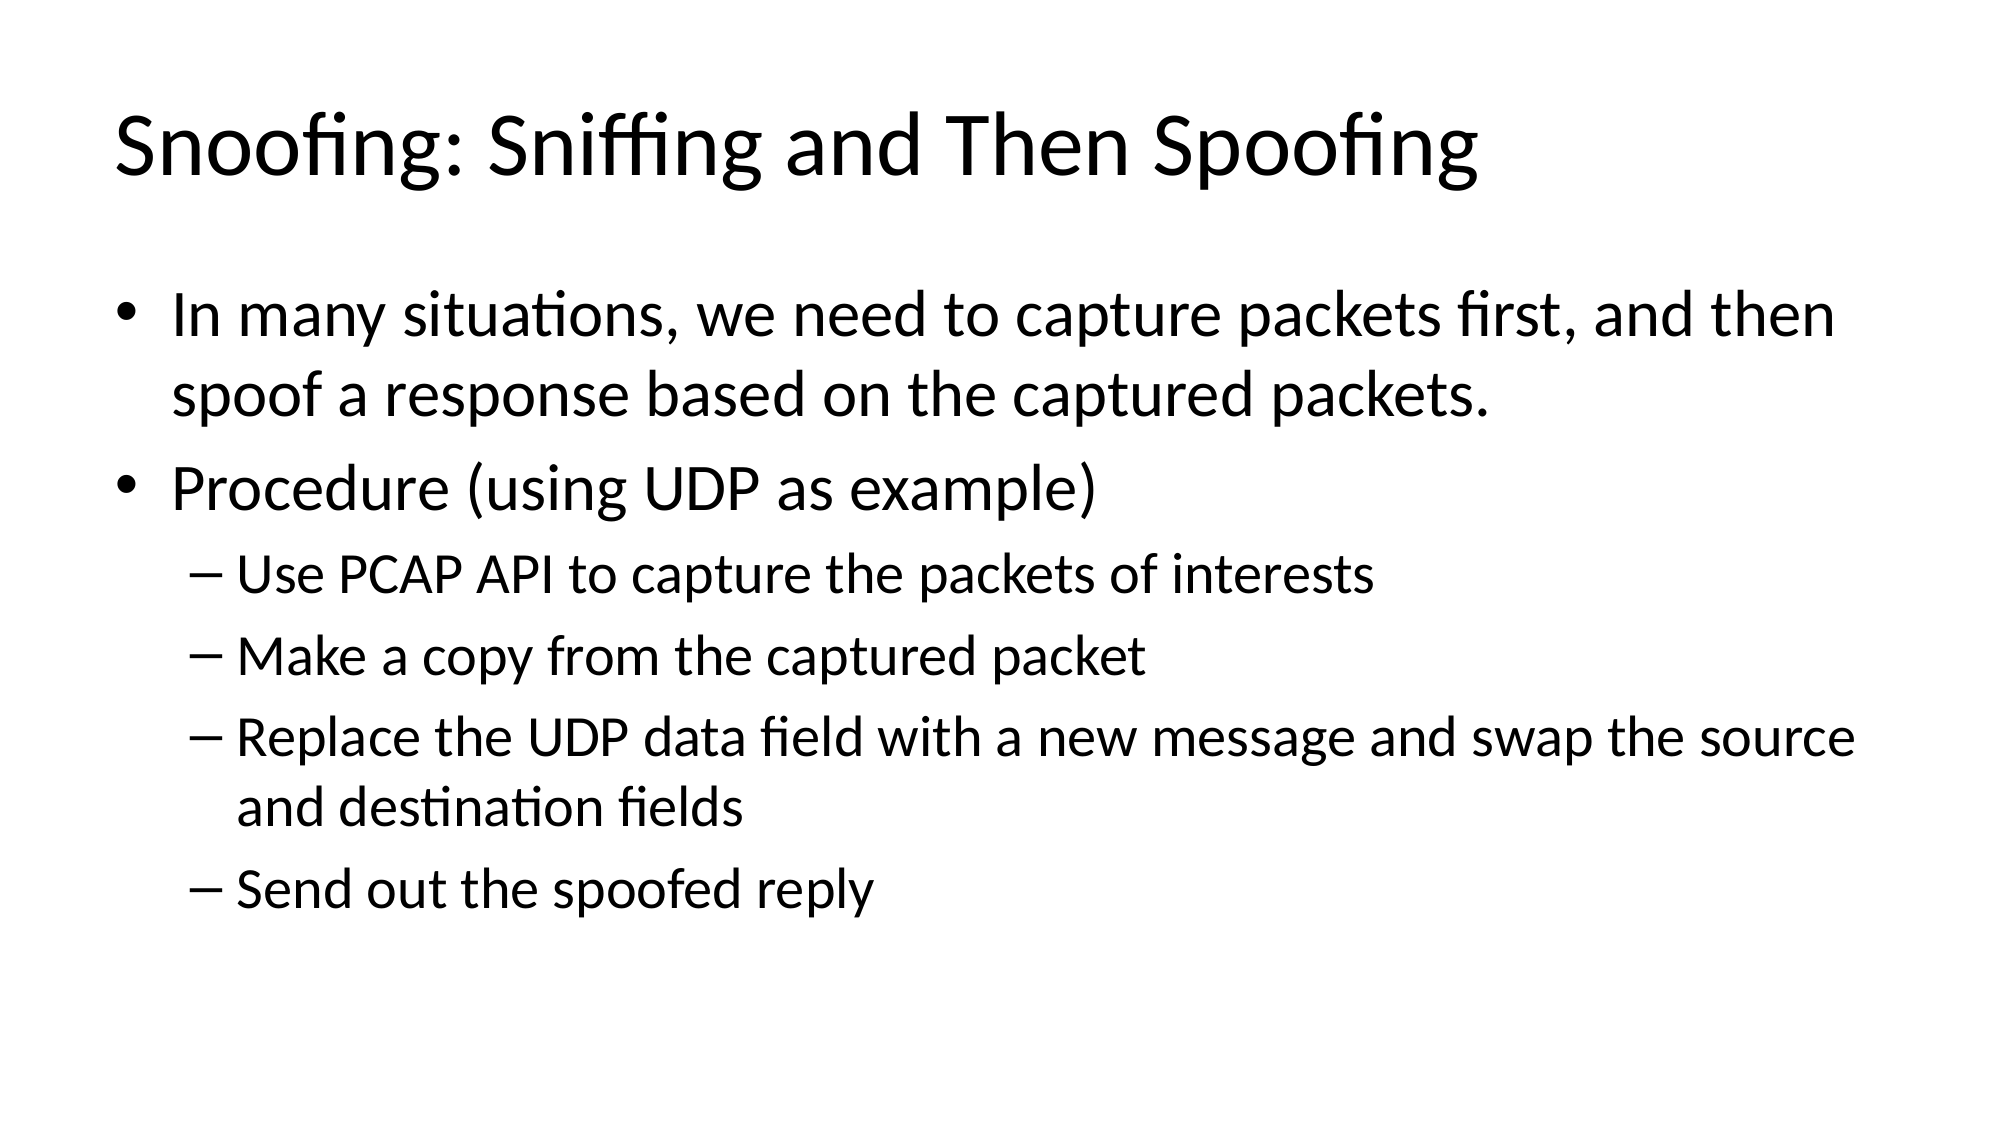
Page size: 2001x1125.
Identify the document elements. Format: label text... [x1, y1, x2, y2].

title Snoofing: Sniffing and Then Spoofing [99, 45, 1900, 233]
list In many situations, we need to capture packets first, and then spoof a response based on the captured packets. Procedure (using UDP as example) Use PCAP API to capture the packets of interests Make a copy from the captured packet Replace the UDP data field with a new message and swap the source and destination fields Send out the spoofed reply [99, 262, 1900, 1005]
